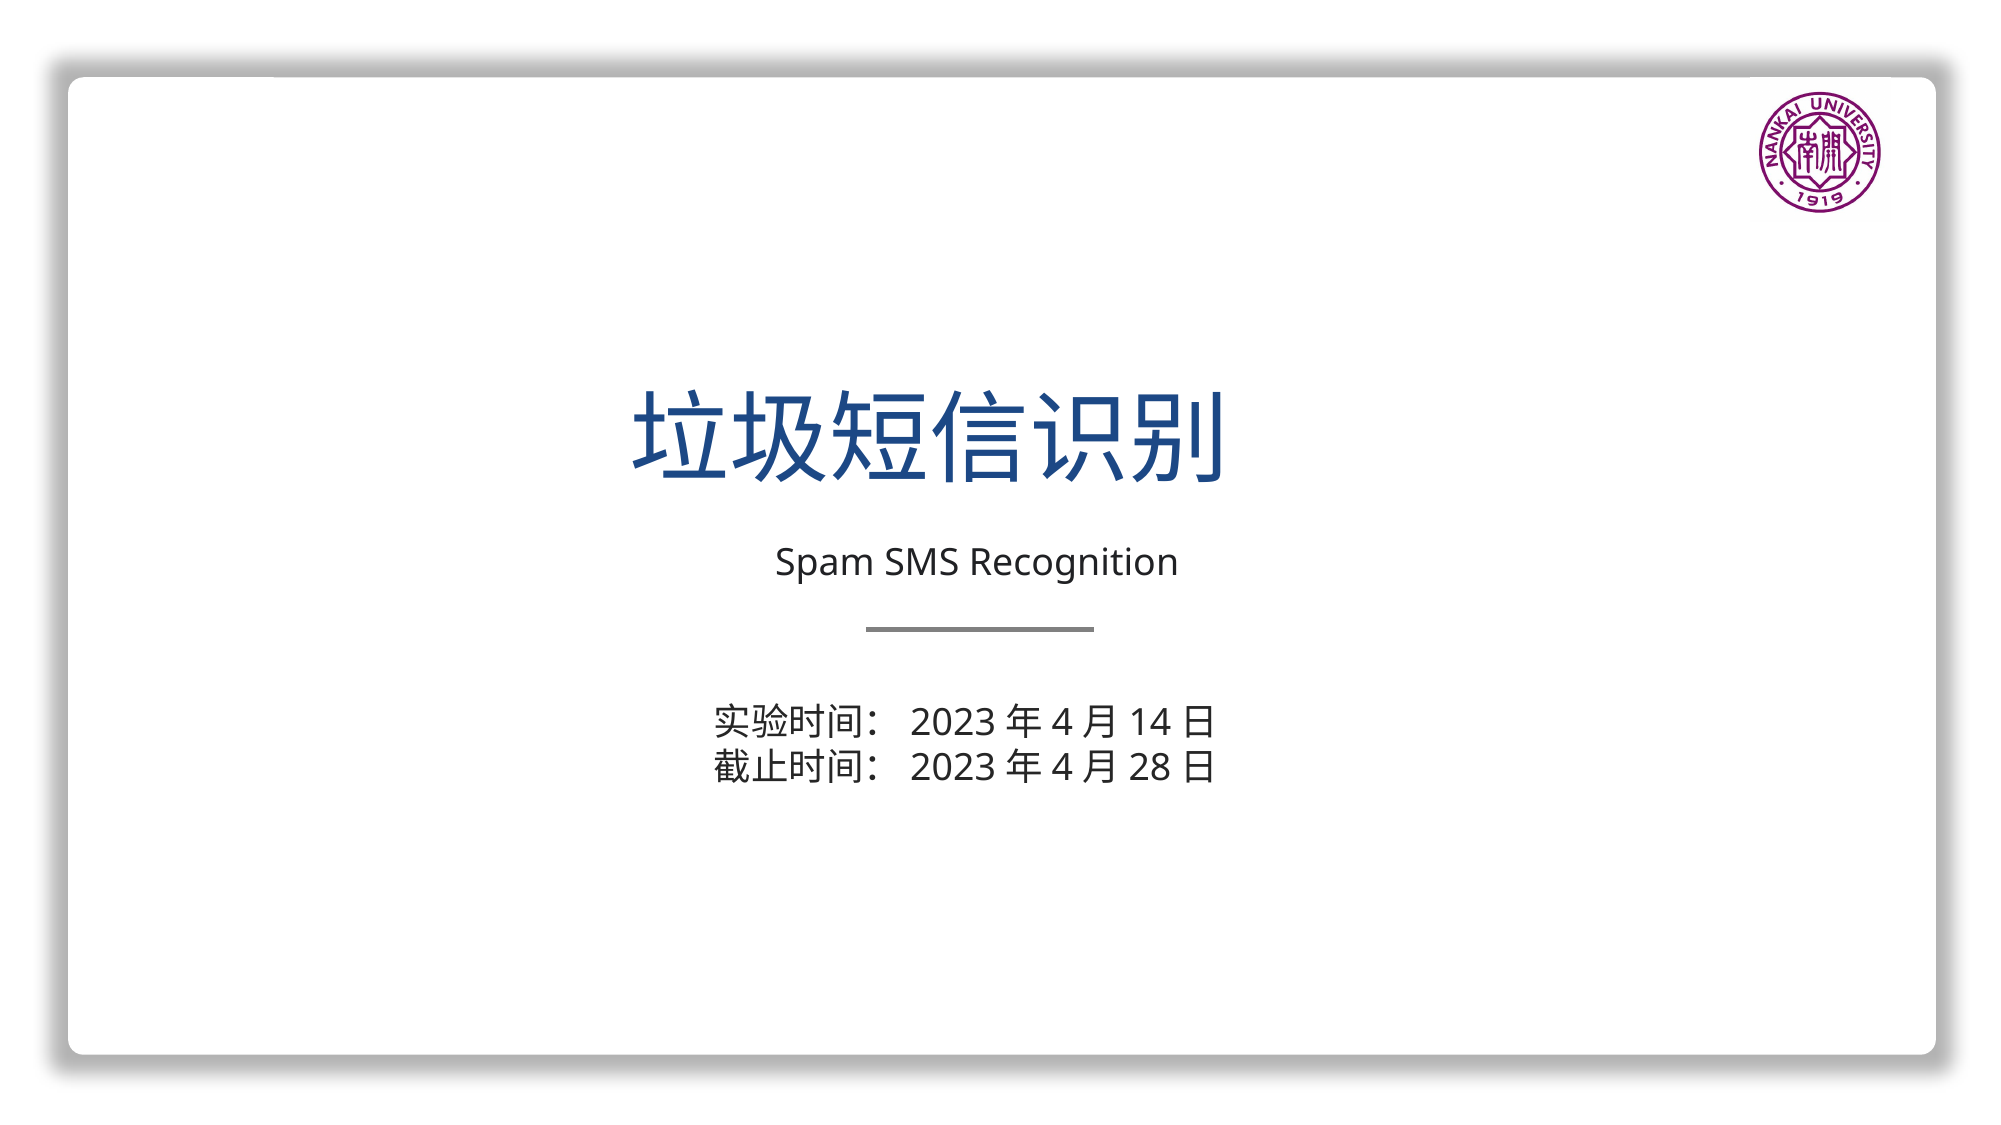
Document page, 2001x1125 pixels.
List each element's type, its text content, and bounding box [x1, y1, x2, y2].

text_box Spam SMS Recognition [760, 530, 1200, 591]
text_box 实验时间：2023年4月14日 截止时间：2023年4月28日 [548, 690, 1385, 841]
text_box [67, 76, 1937, 1056]
text_box 垃圾短信识别 [614, 367, 1345, 502]
picture [1750, 77, 1891, 222]
